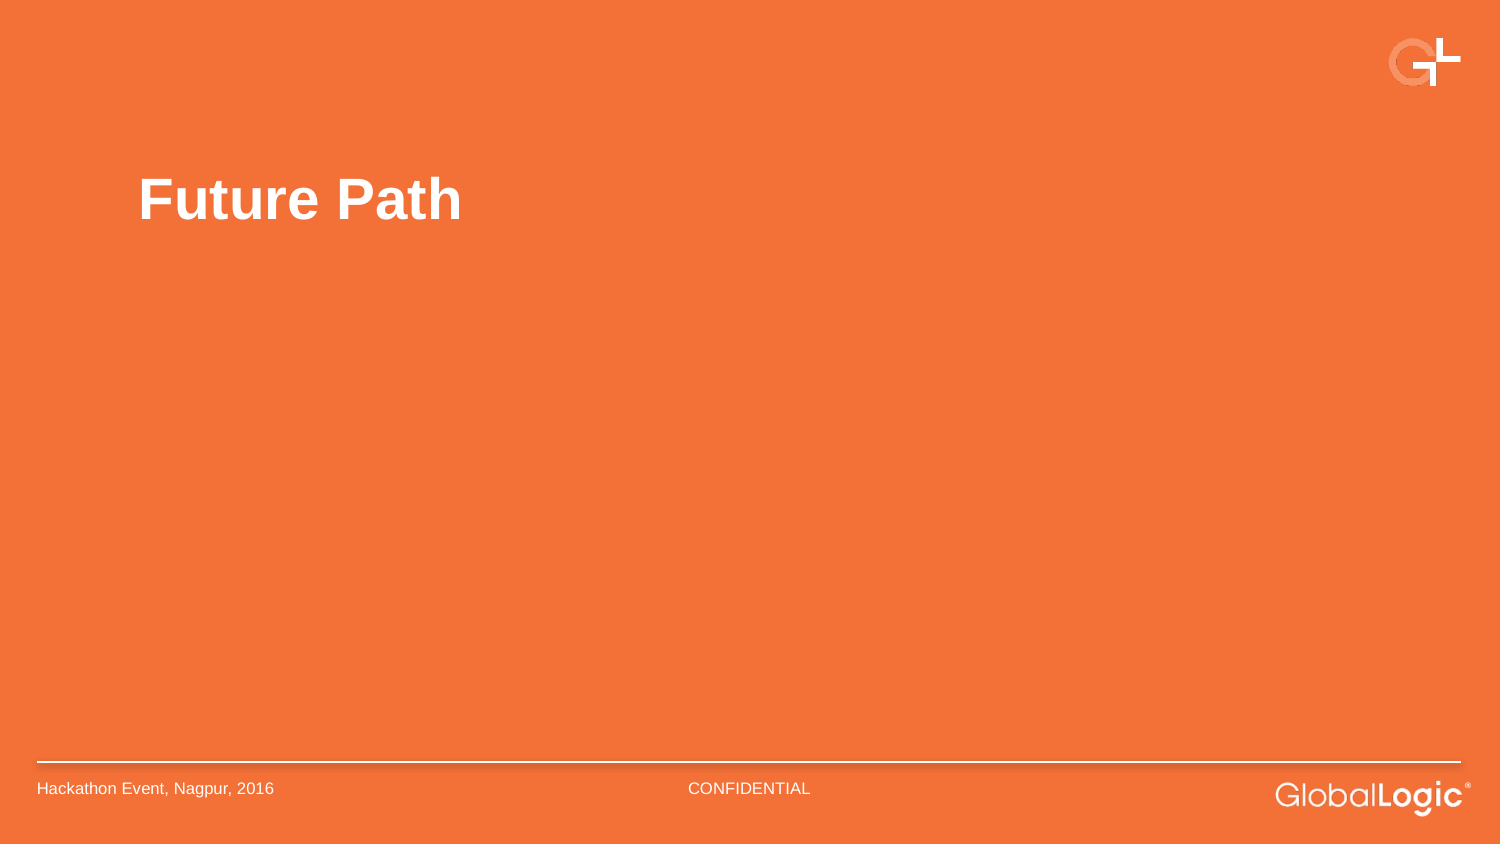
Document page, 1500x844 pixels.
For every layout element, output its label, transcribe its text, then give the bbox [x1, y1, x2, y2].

list Future Path [138, 161, 1462, 722]
picture [1275, 779, 1473, 817]
picture [1388, 37, 1461, 86]
